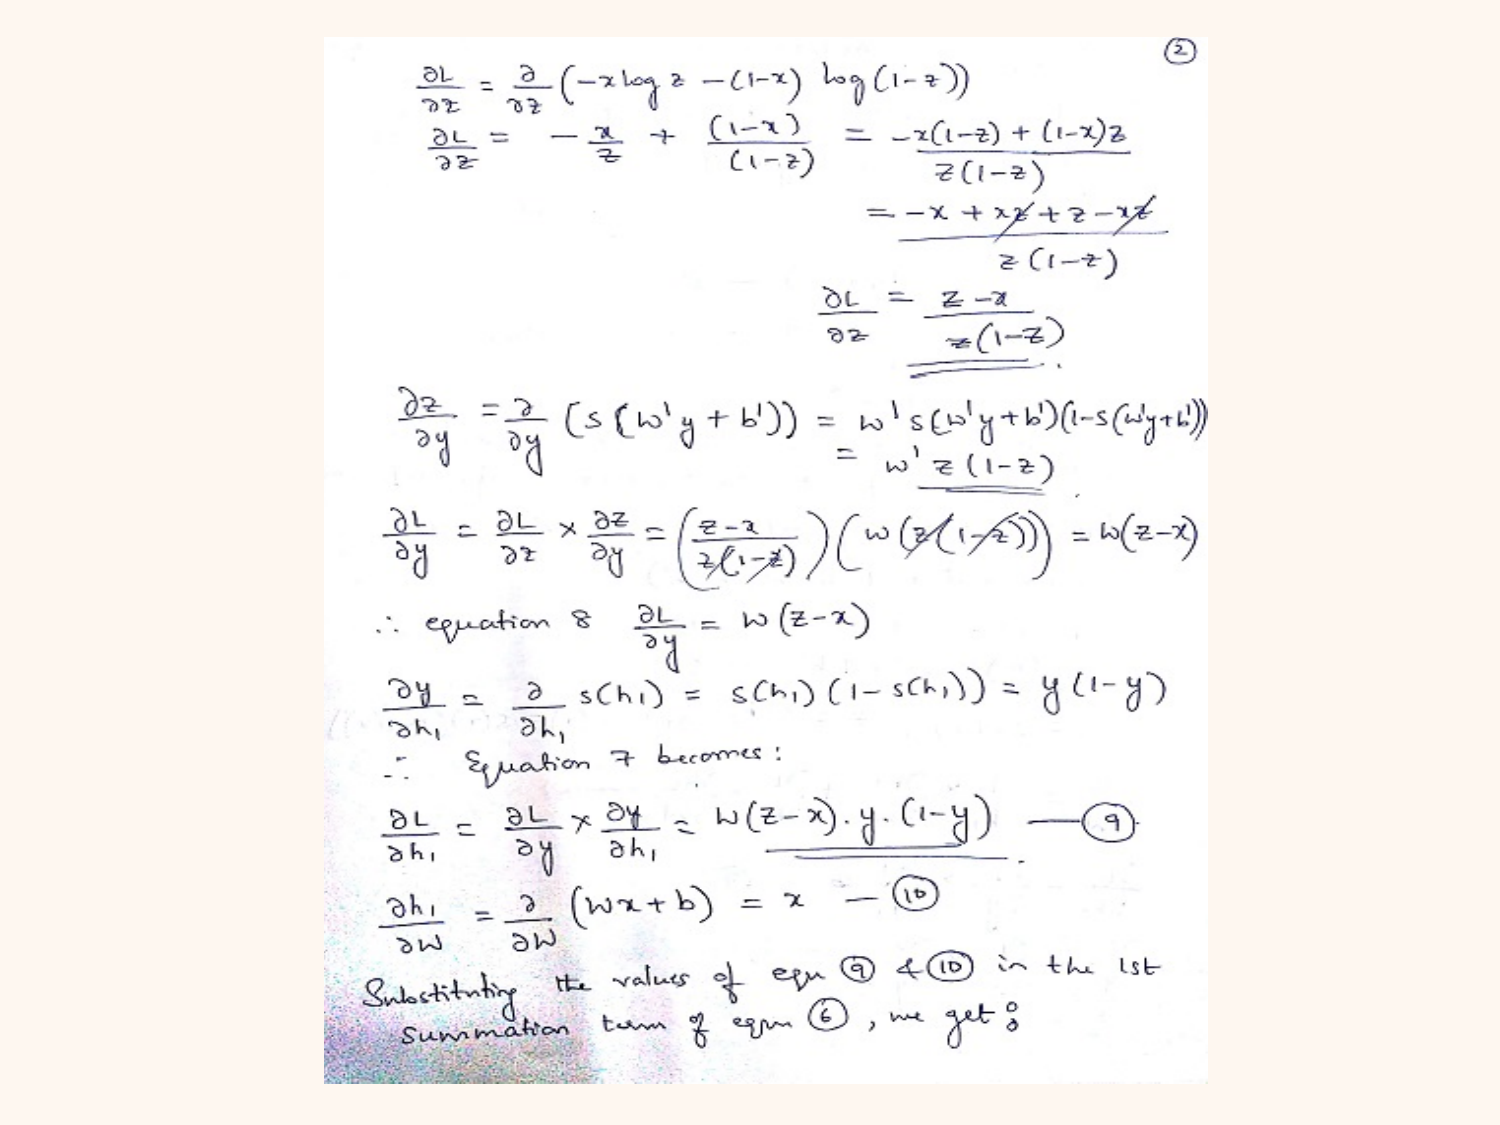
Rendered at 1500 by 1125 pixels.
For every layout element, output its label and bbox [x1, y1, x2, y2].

picture [324, 37, 1209, 1084]
